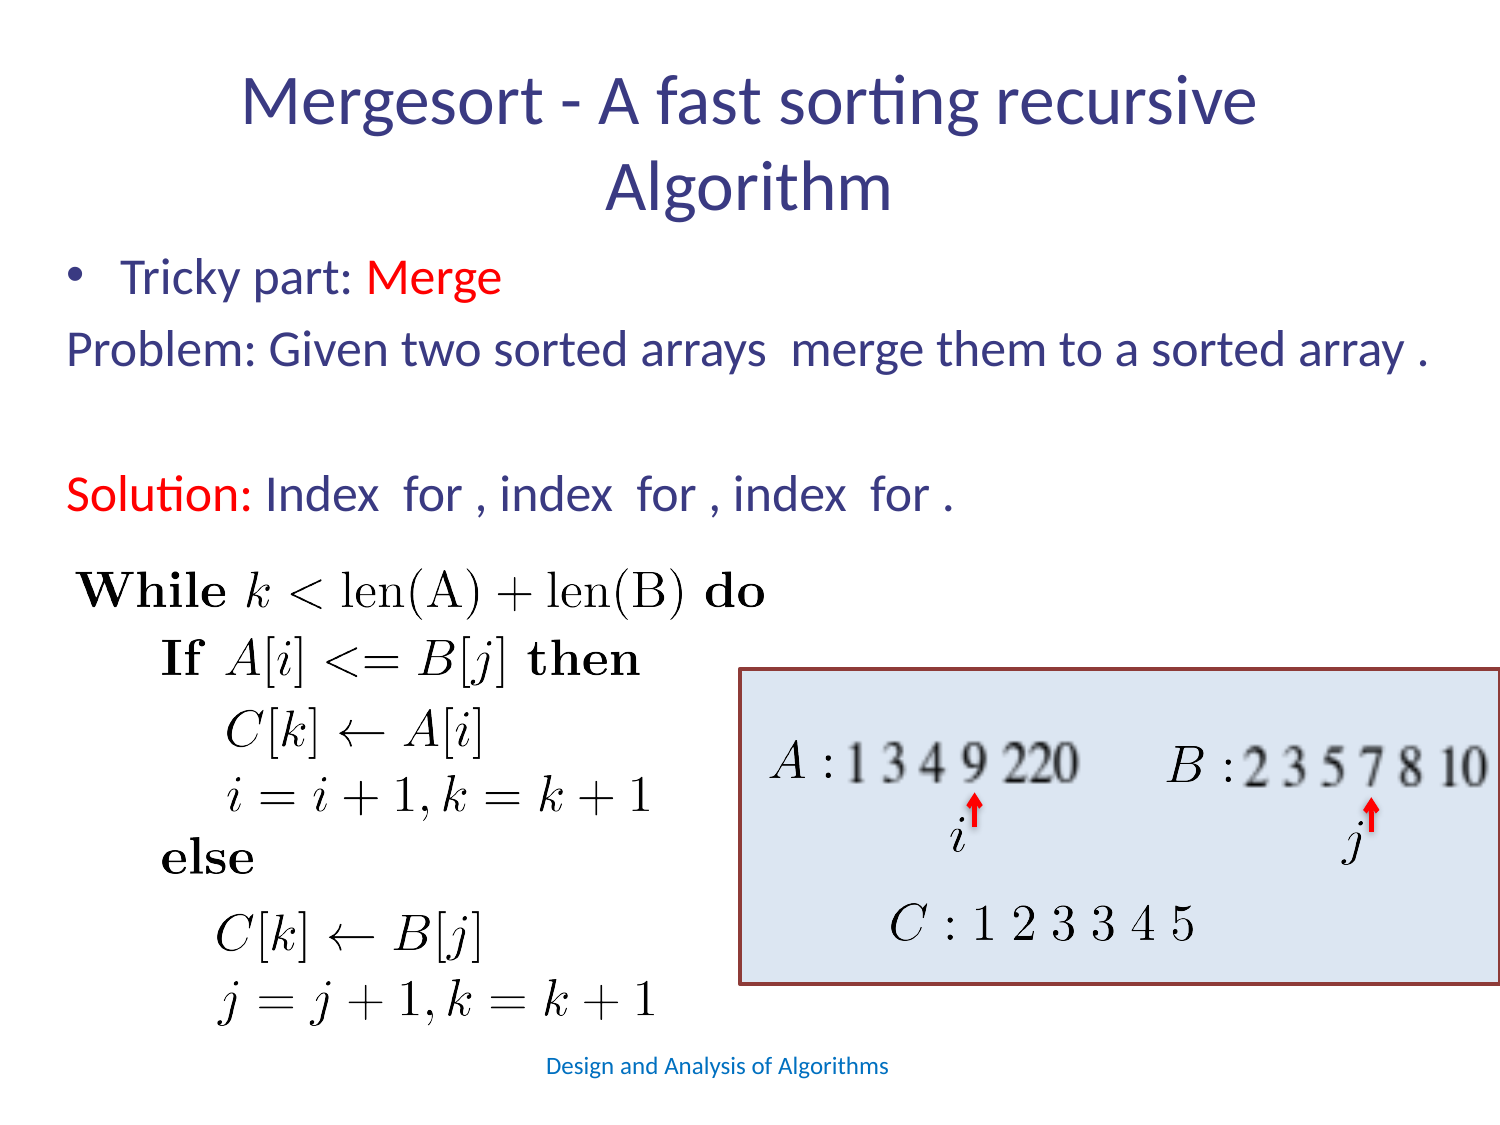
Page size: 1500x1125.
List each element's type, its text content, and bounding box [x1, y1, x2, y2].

footer Design and Analysis of Algorithms [480, 1034, 956, 1095]
picture [890, 903, 1194, 941]
picture [162, 636, 641, 689]
picture [74, 568, 764, 620]
title Mergesort - A fast sorting recursive Algorithm [75, 45, 1425, 233]
picture [950, 817, 965, 852]
picture [769, 740, 831, 778]
picture [1166, 746, 1231, 782]
picture [162, 837, 253, 874]
picture [227, 707, 480, 760]
picture [1341, 820, 1364, 866]
text_box [738, 667, 1500, 986]
picture [227, 775, 649, 822]
picture [217, 979, 654, 1026]
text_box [842, 736, 1114, 788]
picture [217, 911, 480, 963]
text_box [1238, 736, 1500, 792]
